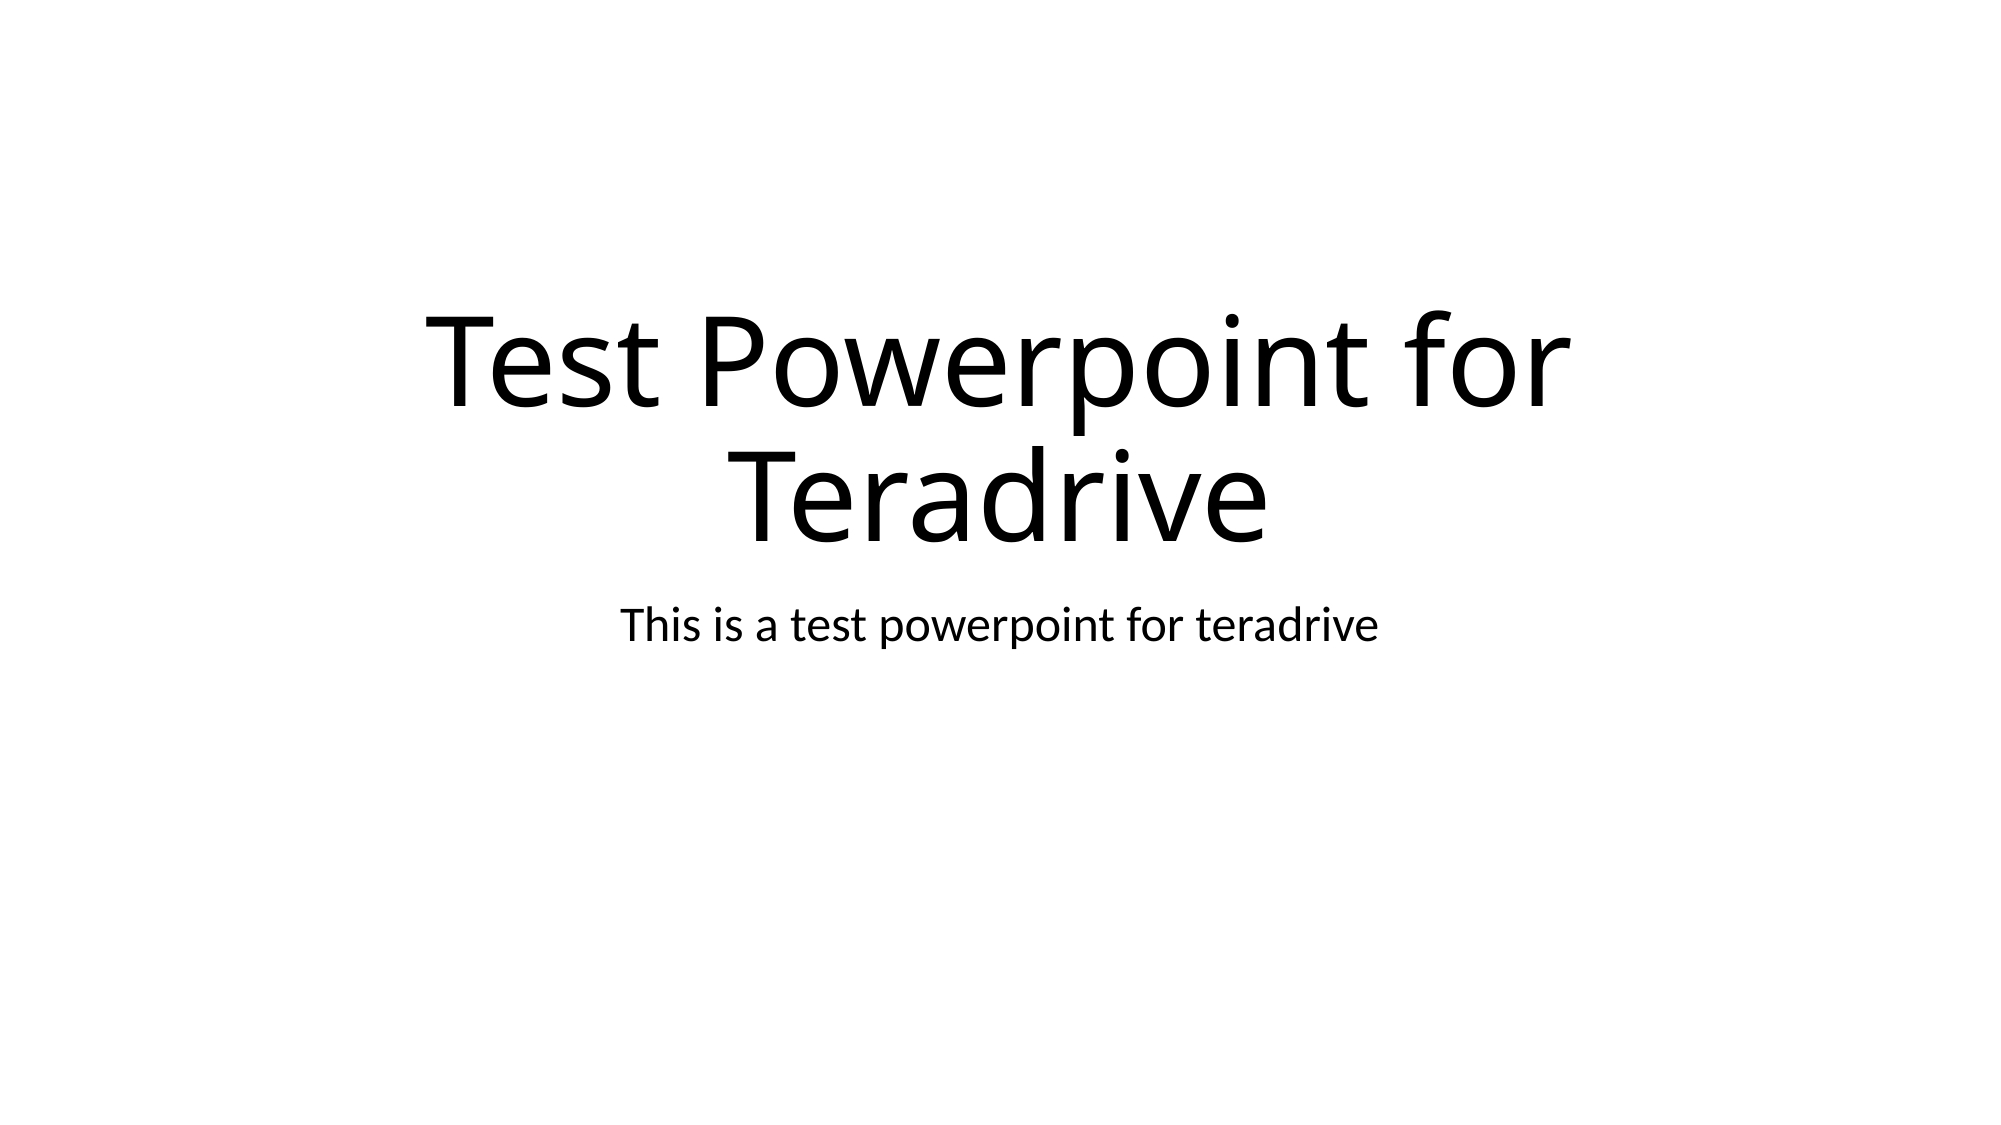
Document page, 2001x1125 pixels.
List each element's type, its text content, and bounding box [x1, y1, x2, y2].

title Test Powerpoint for Teradrive [249, 184, 1750, 576]
subtitle This is a test powerpoint for teradrive [249, 590, 1750, 863]
